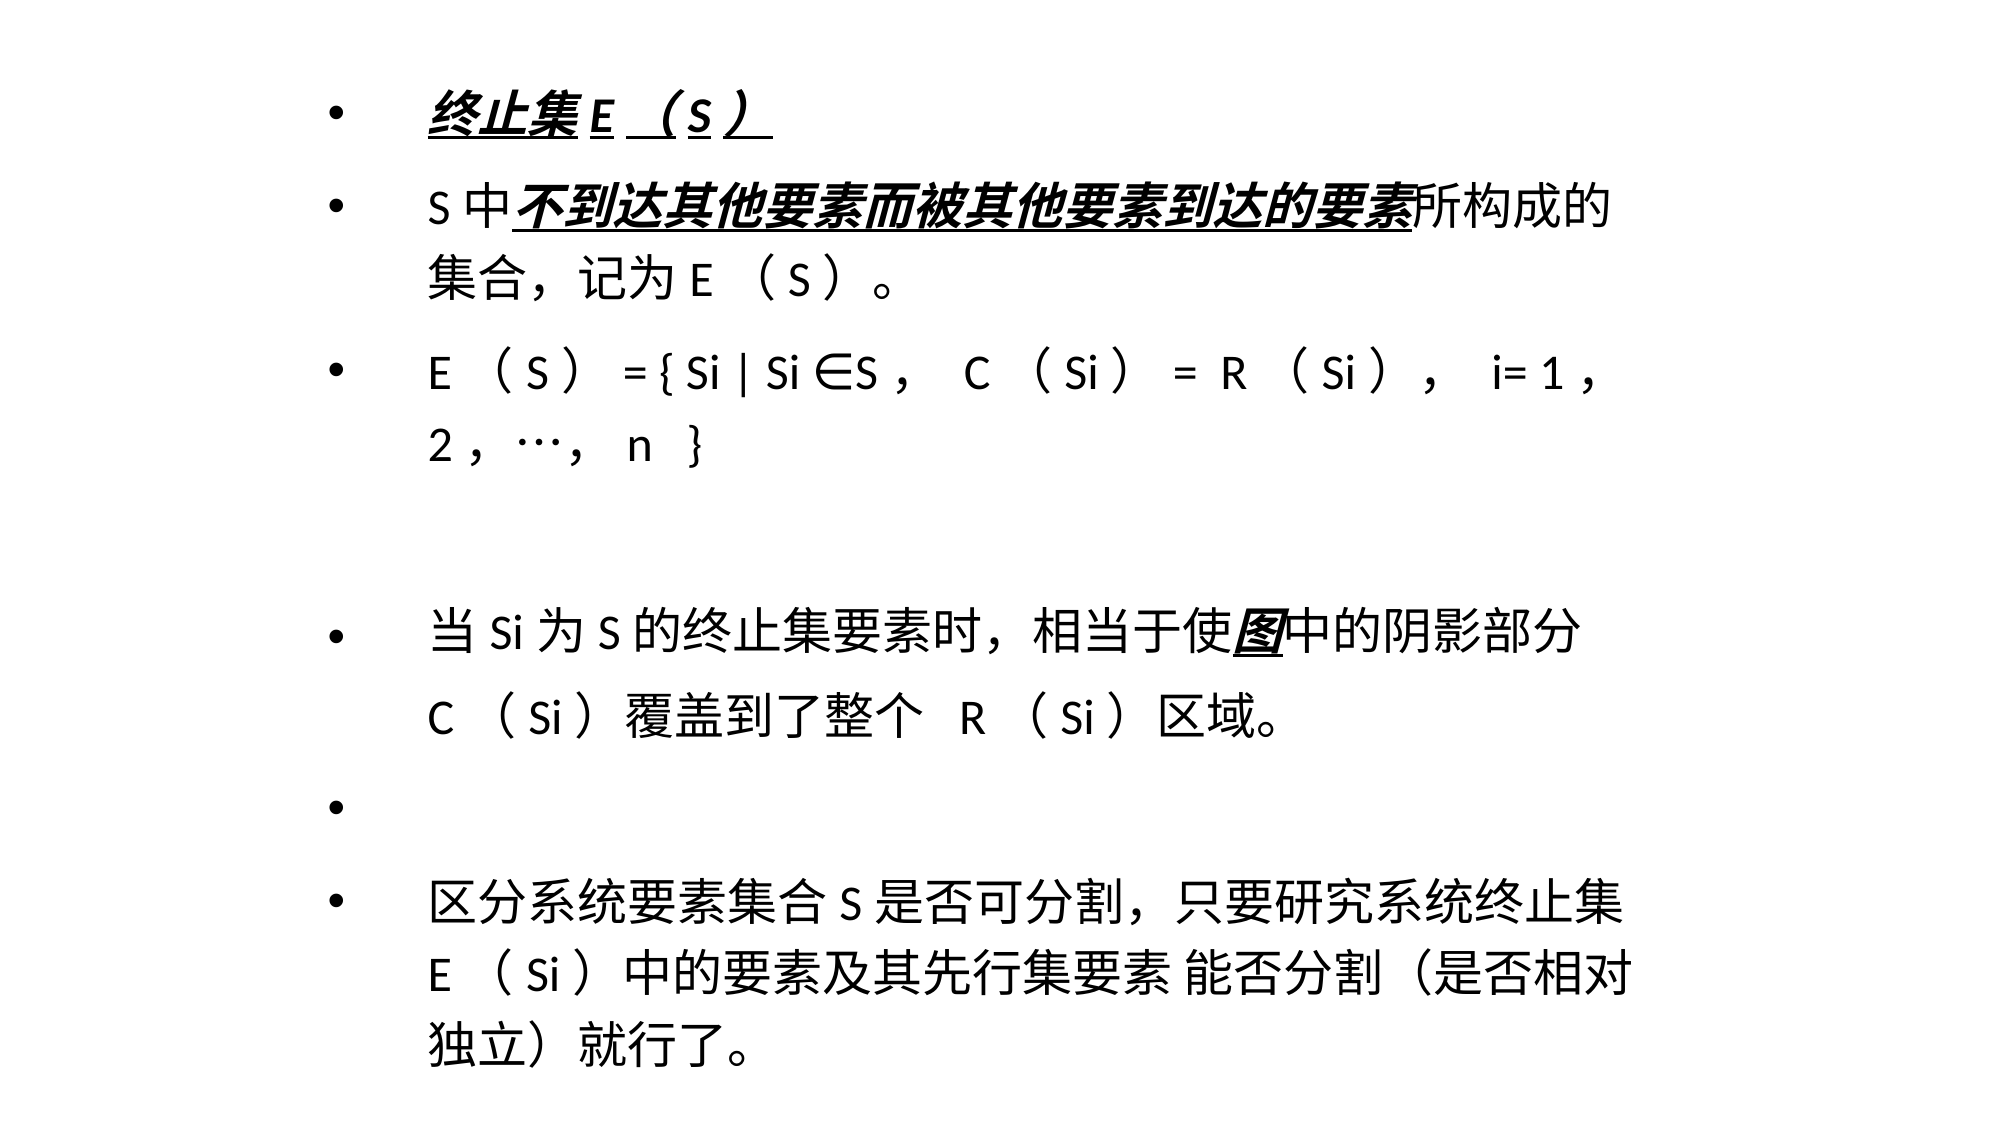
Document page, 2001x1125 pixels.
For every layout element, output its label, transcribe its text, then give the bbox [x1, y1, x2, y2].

list 终止集E（S） S中不到达其他要素而被其他要素到达的要素所构成的集合，记为E（S）。 E（S）= { Si | Si ∈S， C（Si）= R（Si）， i= 1，2，…，n } 当Si为S的终止集要素时，相当于使图中的阴影部分C（Si）覆盖到了整个 R（Si）区域。 区分系统要素集合S是否可分割，只要研究系统终止集E（Si）中的要素及其先行集要素 能否分割（是否相对独立）就行了。 [312, 62, 1663, 1088]
